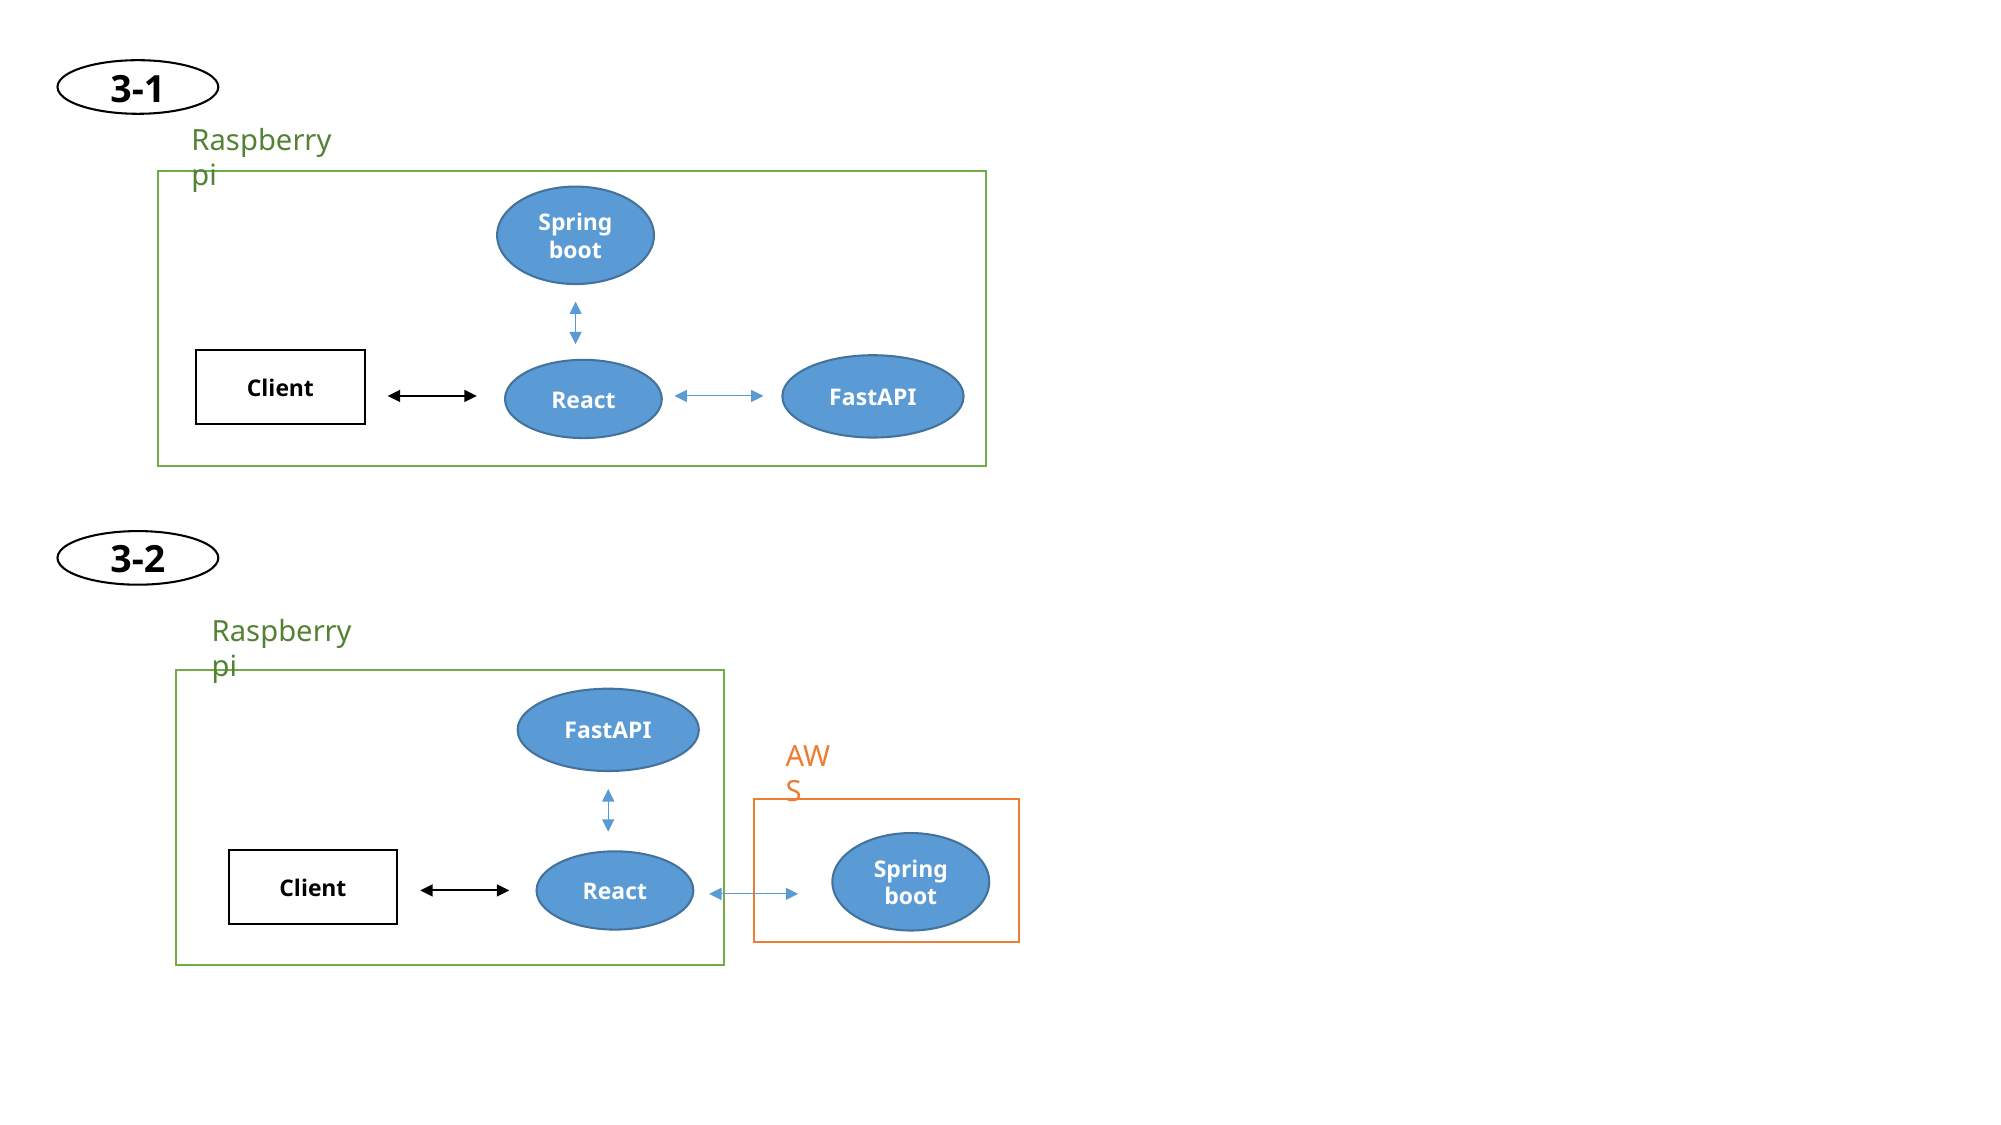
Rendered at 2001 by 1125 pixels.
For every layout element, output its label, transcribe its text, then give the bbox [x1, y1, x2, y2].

text_box Spring boot [496, 185, 656, 286]
text_box FastAPI [781, 354, 965, 439]
text_box React [503, 358, 663, 440]
text_box Raspberry pi [176, 113, 377, 180]
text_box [175, 604, 1019, 965]
text_box 3-1 [56, 59, 220, 115]
text_box Client [195, 349, 366, 425]
text_box [157, 170, 987, 467]
text_box 3-2 [56, 530, 220, 586]
